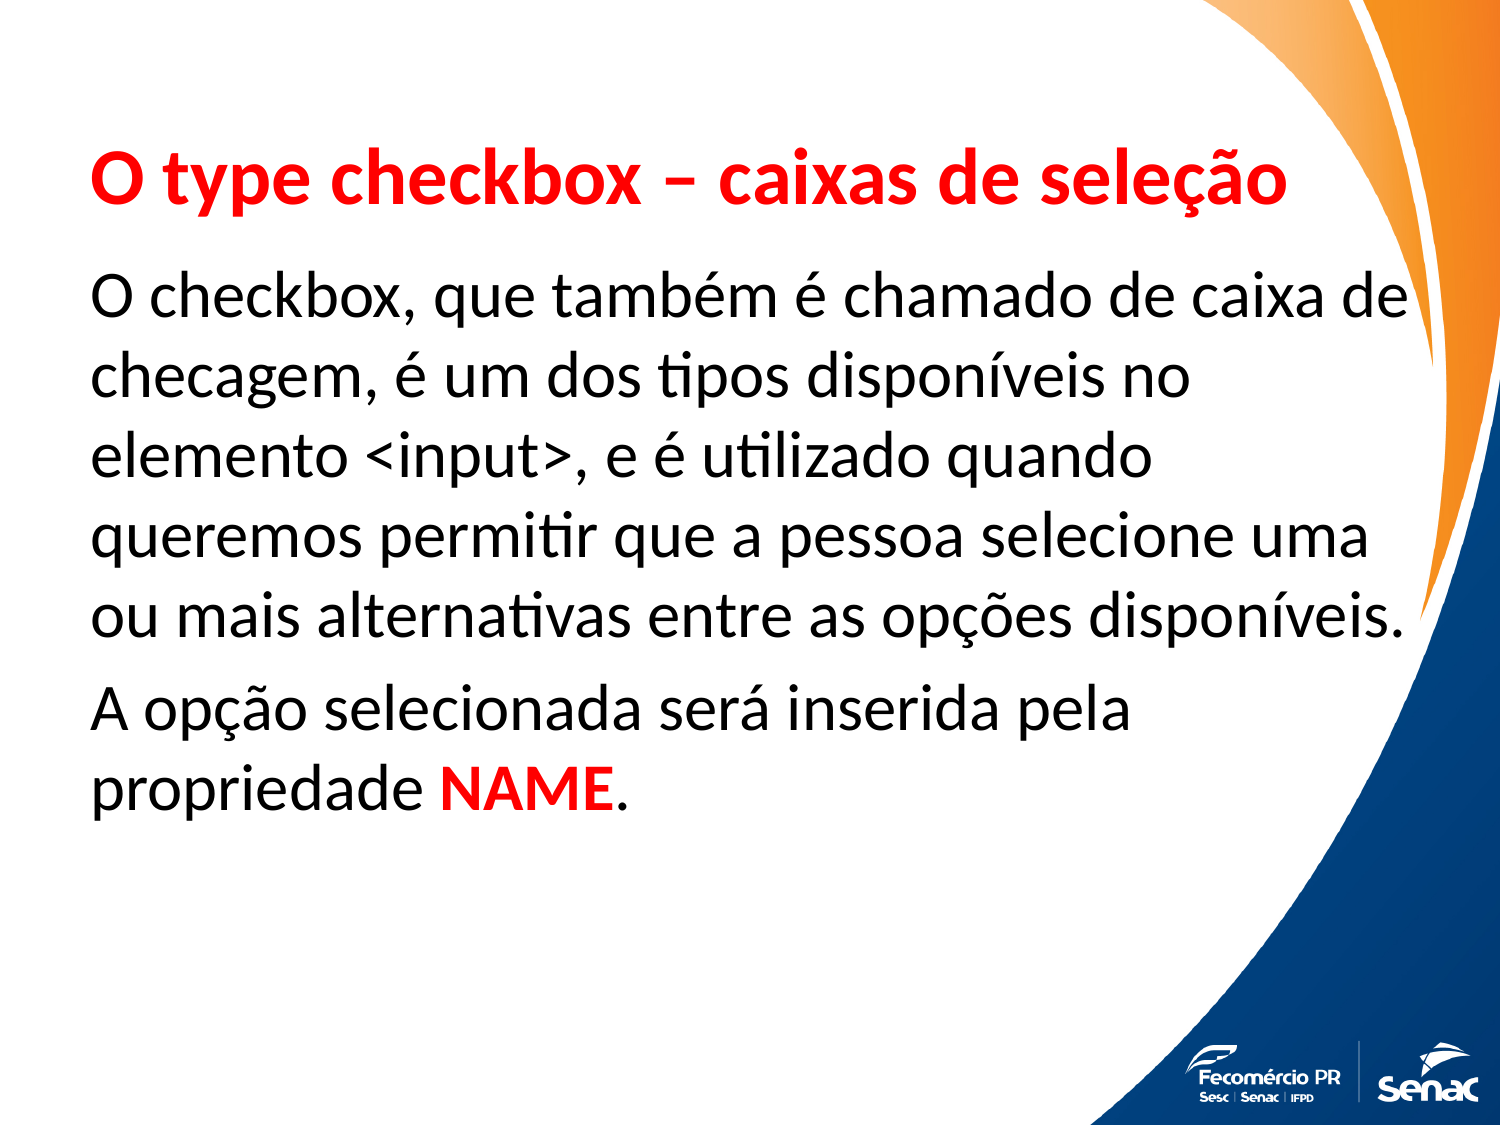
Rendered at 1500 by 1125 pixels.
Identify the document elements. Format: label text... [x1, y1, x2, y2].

picture [0, 0, 1500, 1125]
list O checkbox, que também é chamado de caixa de checagem, é um dos tipos disponíveis no elemento <input>, e é utilizado quando queremos permitir que a pessoa selecione uma ou mais alternativas entre as opções disponíveis. A opção selecionada será inserida pela propriedade NAME. [75, 243, 1447, 1028]
title O type checkbox – caixas de seleção [75, 78, 1353, 243]
